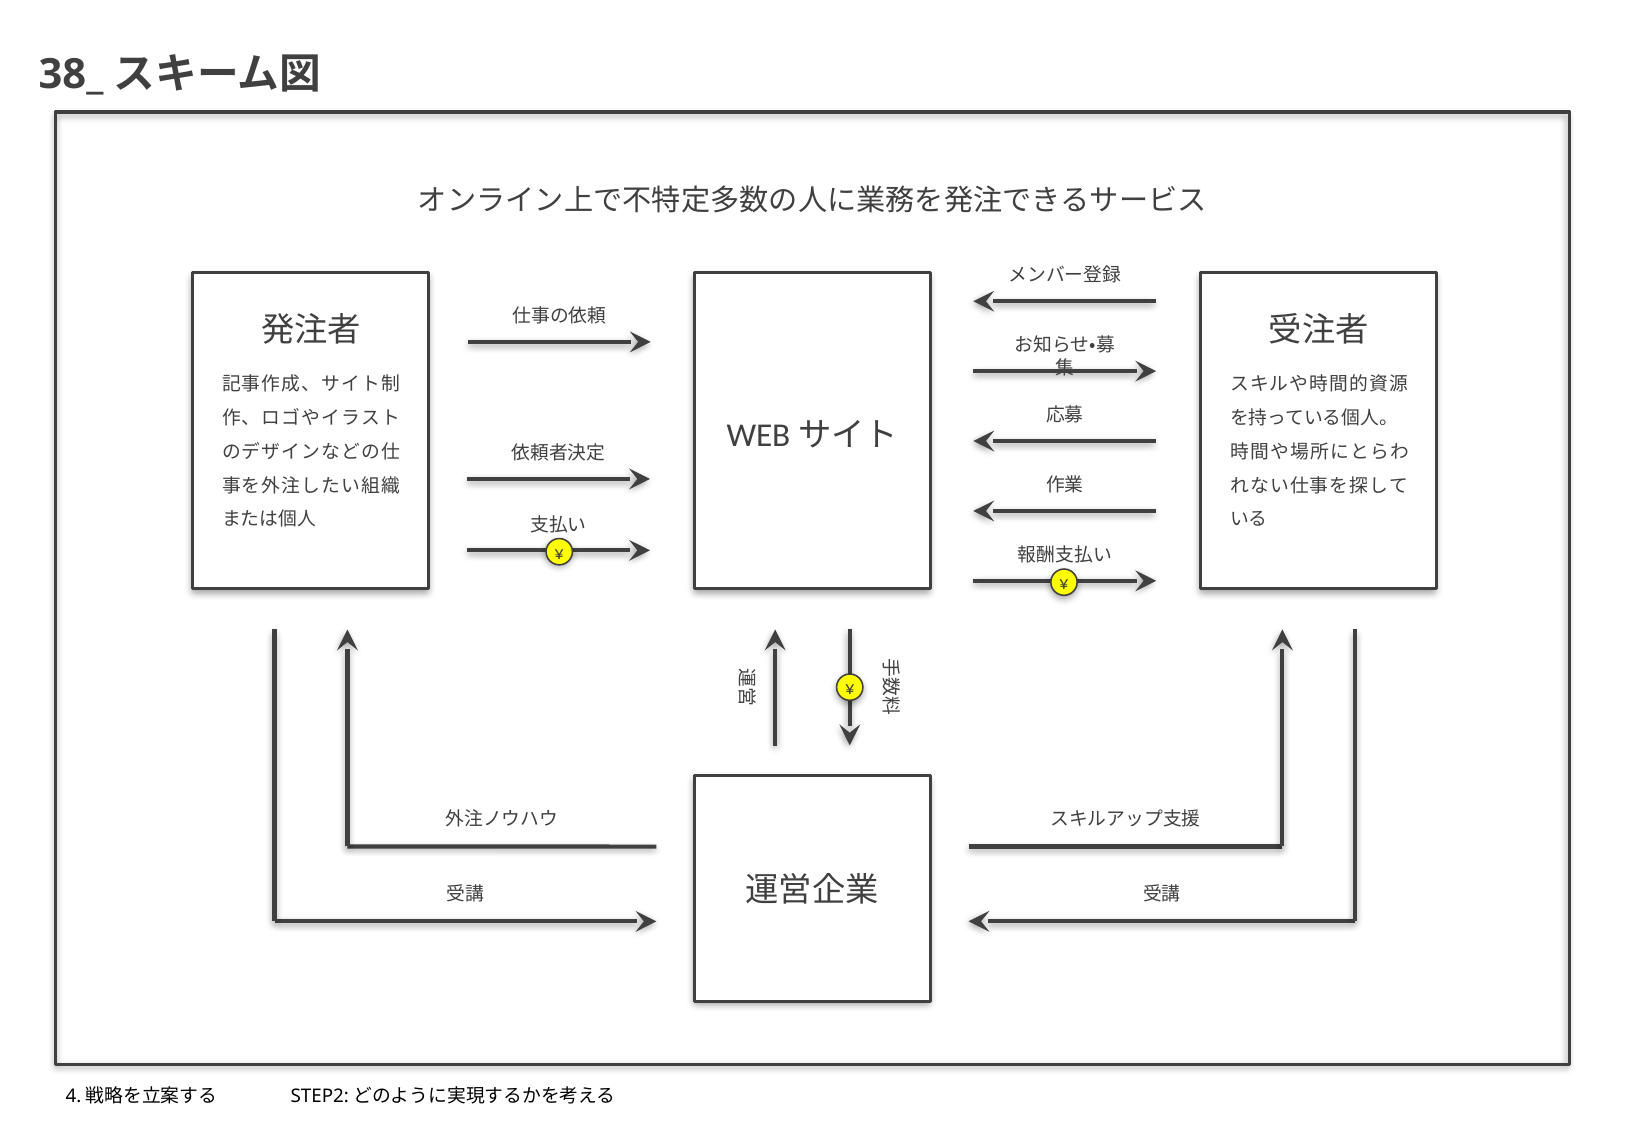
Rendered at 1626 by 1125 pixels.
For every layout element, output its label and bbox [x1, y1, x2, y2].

text_box [275, 1076, 631, 1114]
text_box [55, 111, 1570, 1065]
text_box [23, 39, 336, 104]
text_box [50, 1076, 232, 1114]
